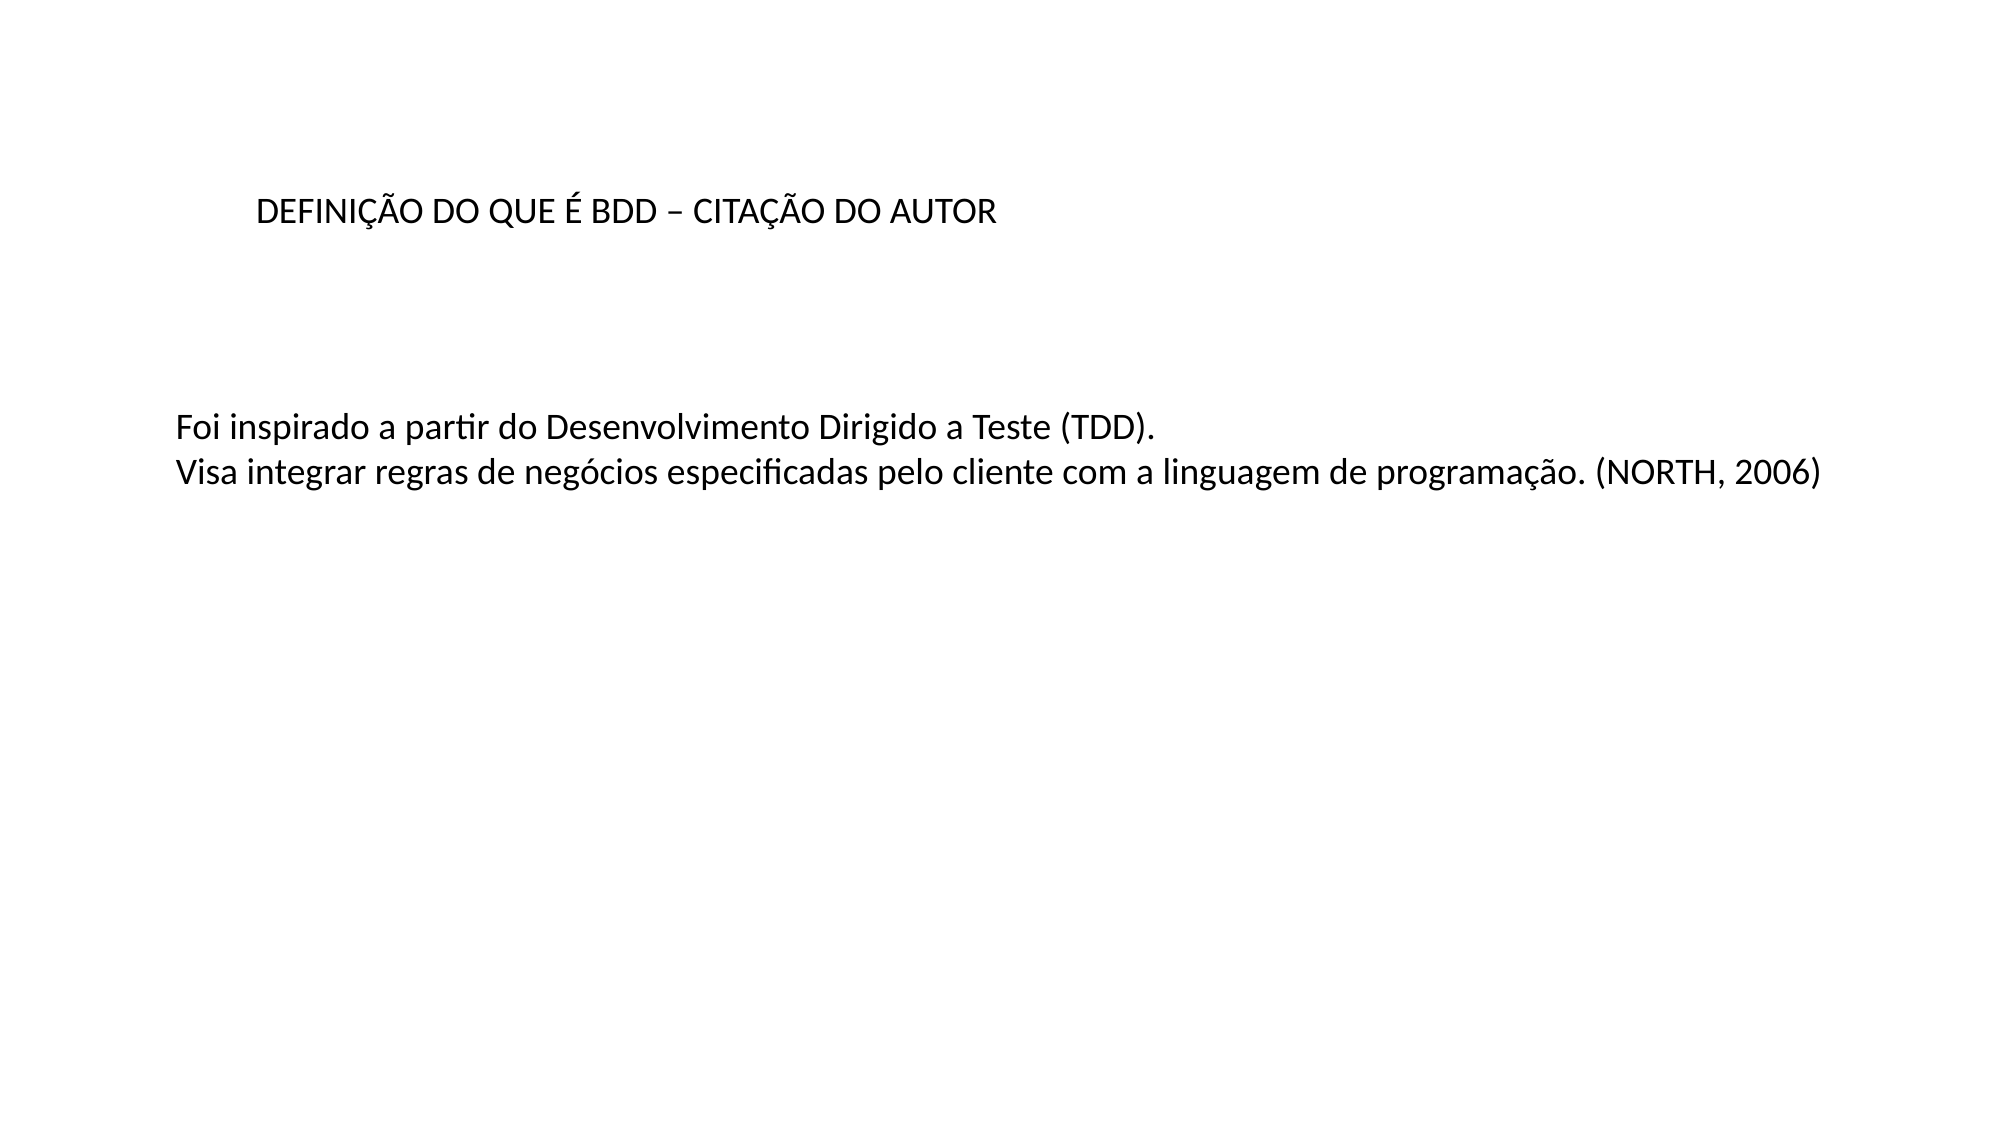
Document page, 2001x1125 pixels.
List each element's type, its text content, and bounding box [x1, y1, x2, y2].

text_box Foi inspirado a partir do Desenvolvimento Dirigido a Teste (TDD). Visa integrar regras de negócios especificadas pelo cliente com a linguagem de programação. (NORTH, 2006) [161, 394, 1839, 500]
text_box DEFINIÇÃO DO QUE É BDD – CITAÇÃO DO AUTOR [241, 178, 1550, 238]
